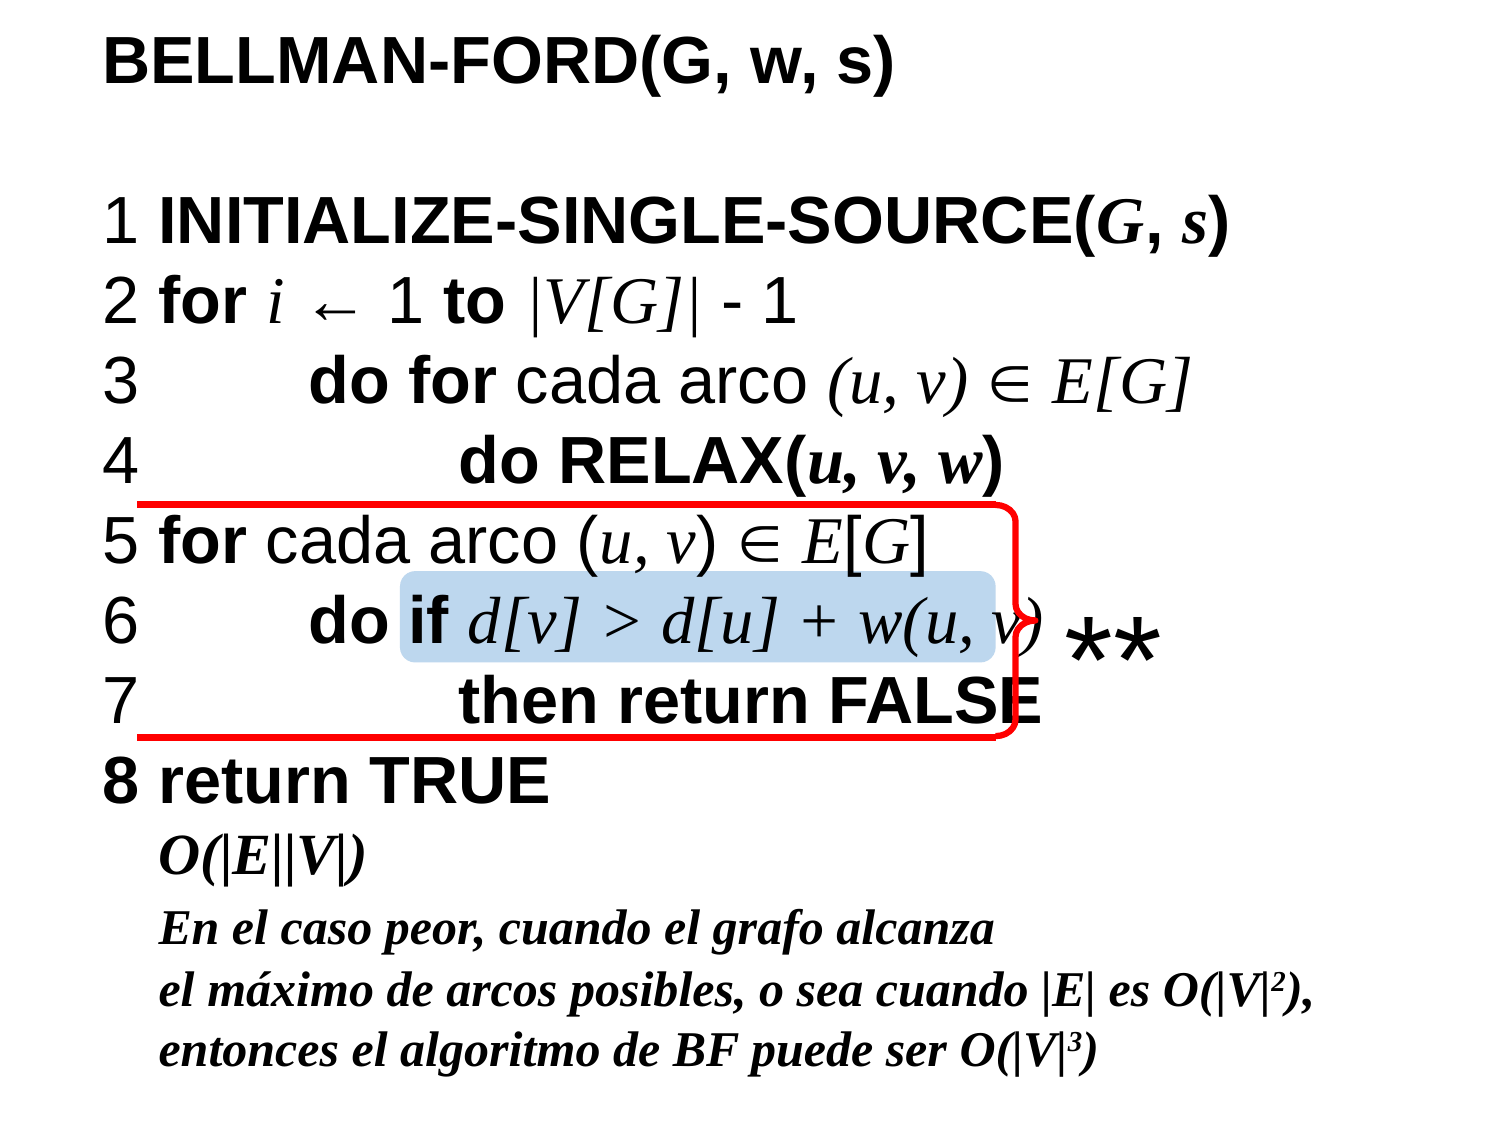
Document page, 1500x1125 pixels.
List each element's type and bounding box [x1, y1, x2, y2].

text_box [87, 9, 1450, 1095]
